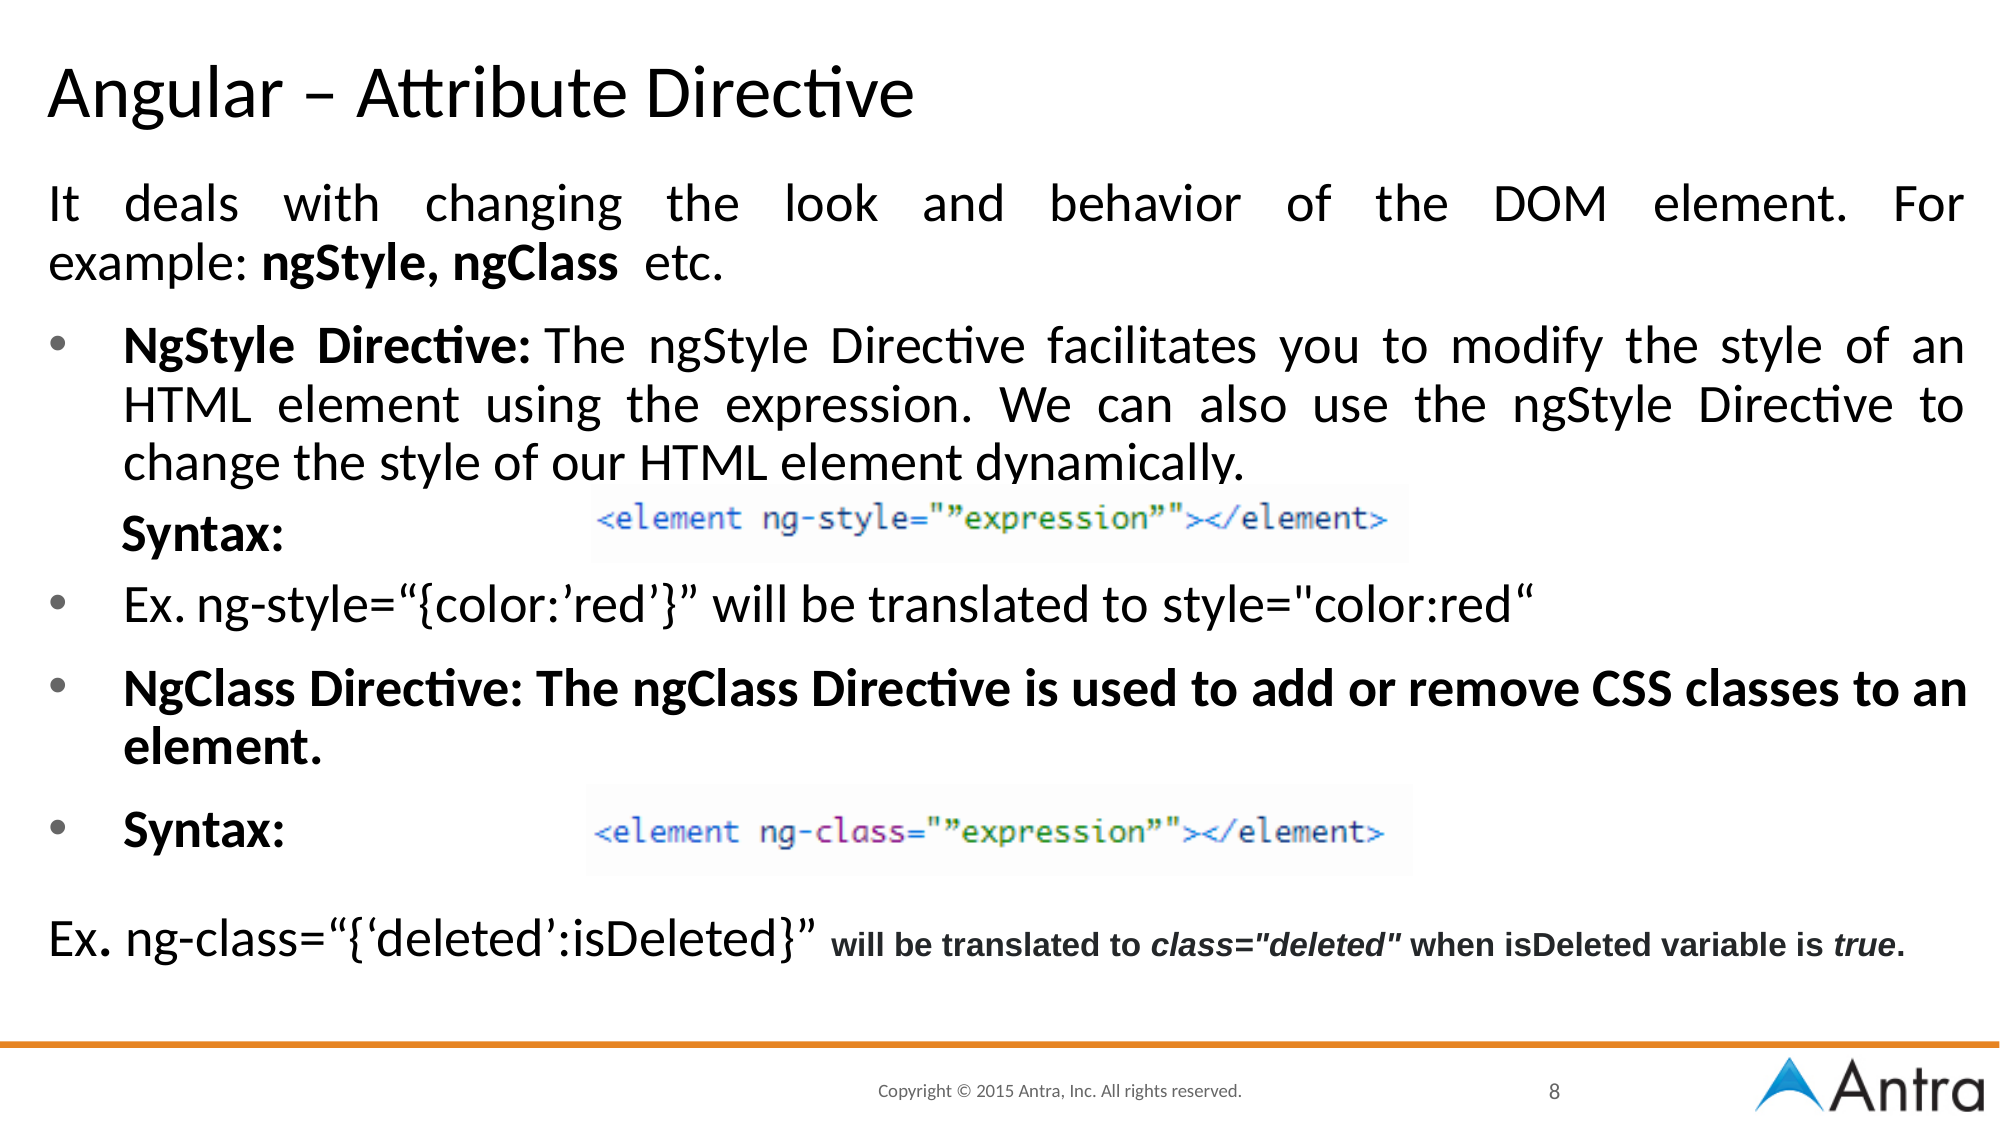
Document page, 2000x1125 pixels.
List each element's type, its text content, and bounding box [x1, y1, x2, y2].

slide_number 8 [1498, 1075, 1561, 1106]
picture [586, 783, 1414, 877]
picture [590, 484, 1409, 563]
picture [1744, 1048, 1994, 1122]
title Angular – Attribute Directive [48, 48, 1873, 132]
list It deals with changing the look and behavior of the DOM element. For example: ngStyle, ngClass etc. NgStyle Directive: The ngStyle Directive facilitates you to modify the style of an HTML element using the expression. We can also use the ngStyle Directive to change the style of our HTML element dynamically. Syntax: Ex. ng-style=“{color:’red’}” will be translated to style="color:red“ NgClass Directive: The ngClass Directive is used to add or remove CSS classes to an element. Syntax: Ex. ng-class=“{‘deleted’:isDeleted}” will be translated to class="deleted" when isDeleted variable is true. [48, 174, 1969, 803]
